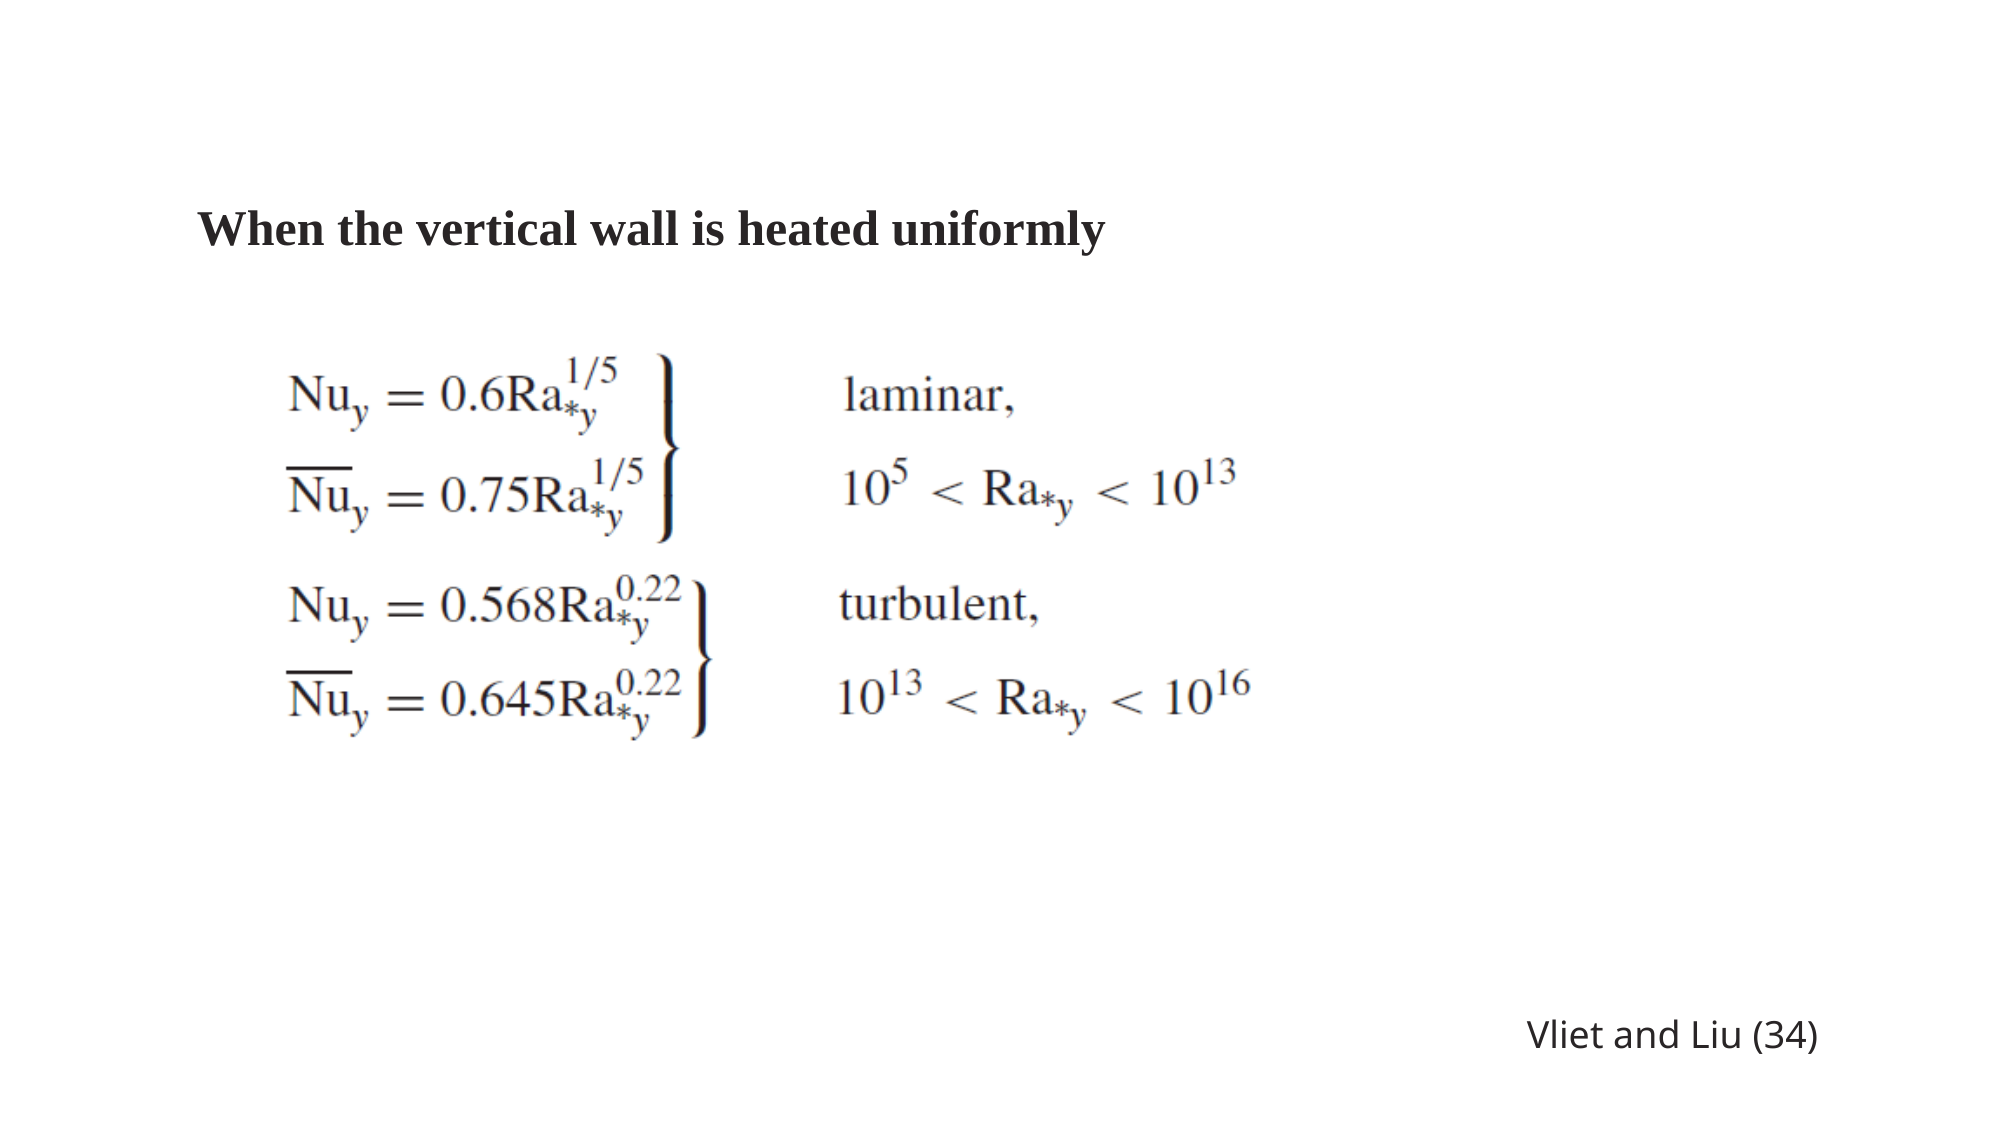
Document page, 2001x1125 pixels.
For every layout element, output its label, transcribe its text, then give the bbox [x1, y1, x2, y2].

picture [243, 317, 1357, 793]
text_box When the vertical wall is heated uniformly [182, 188, 1122, 264]
text_box Vliet and Liu (34) [1512, 1004, 1834, 1064]
